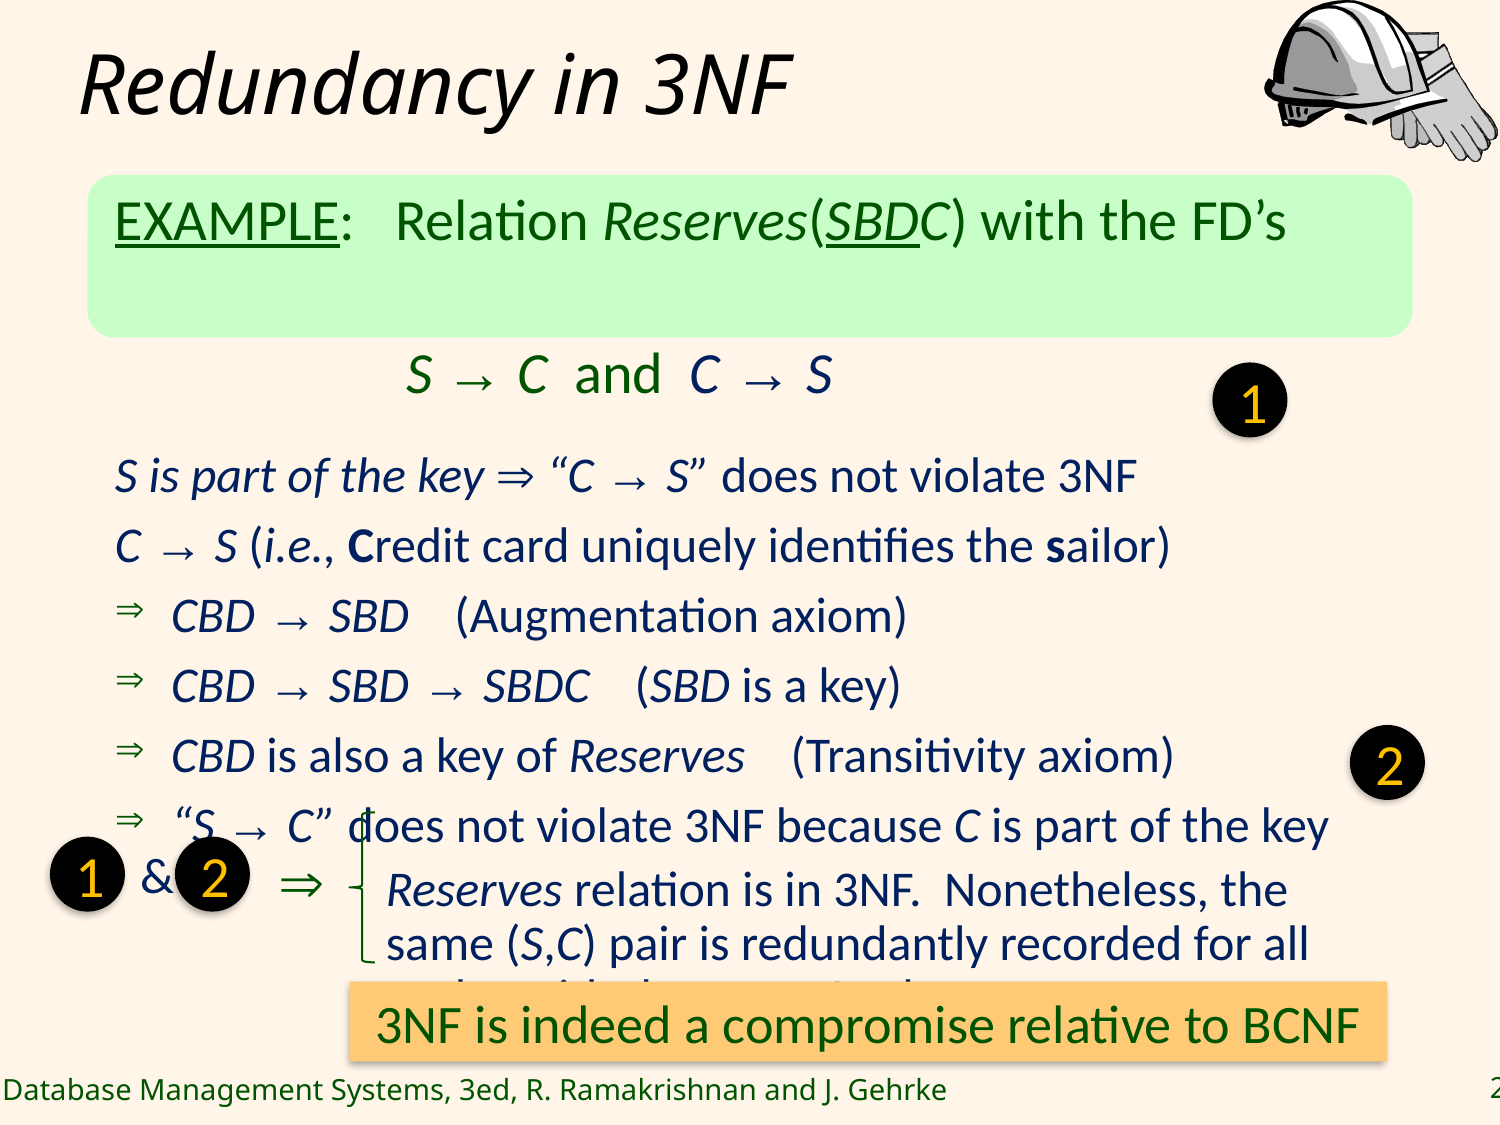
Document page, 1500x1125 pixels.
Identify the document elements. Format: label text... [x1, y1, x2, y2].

text_box 1 [1212, 362, 1288, 438]
text_box 2 [1349, 724, 1425, 800]
text_box 3NF is indeed a compromise relative to BCNF [349, 981, 1388, 1062]
list EXAMPLE: Relation Reserves(SBDC) with the FD’s S → C and C → S S is part of the key  “C → S” does not violate 3NF C → S (i.e., Credit card uniquely identifies the sailor) CBD → SBD (Augmentation axiom) CBD → SBD → SBDC (SBD is a key) CBD is also a key of Reserves (Transitivity axiom) “S → C” does not violate 3NF because C is part of the key Reserves relation is in 3NF. Nonetheless, the same (S,C) pair is redundantly recorded for all tuples with the same S value. [99, 174, 1413, 969]
title Redundancy in 3NF [62, 12, 1338, 150]
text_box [49, 812, 376, 963]
text_box [87, 179, 99, 333]
